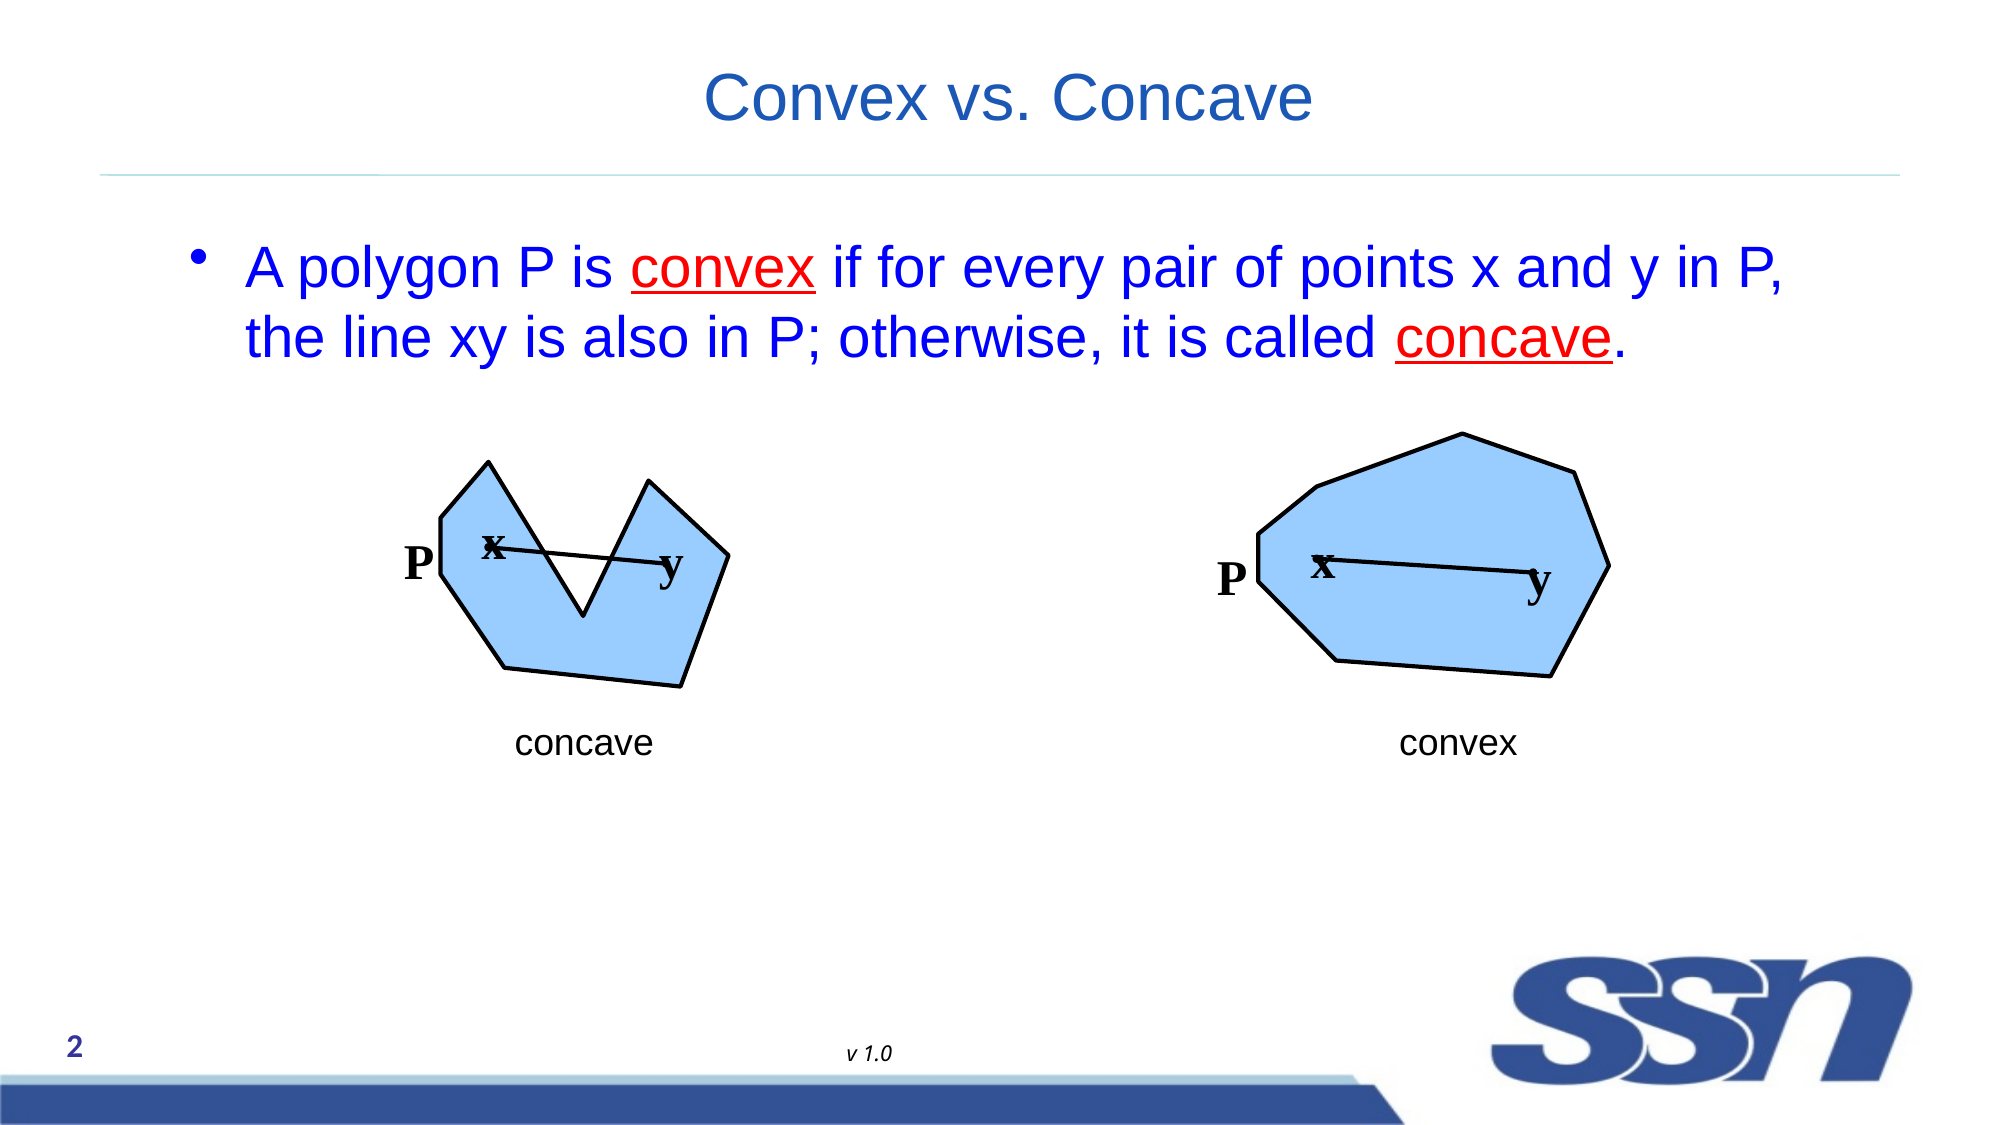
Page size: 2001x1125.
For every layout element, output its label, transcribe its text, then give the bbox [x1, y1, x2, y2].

title Convex vs. Concave [337, 50, 1663, 138]
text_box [380, 461, 729, 687]
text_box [1184, 433, 1610, 677]
list A polygon P is convex if for every pair of points x and y in P, the line xy is also in P; otherwise, it is called concave. [173, 221, 1827, 1003]
text_box convex [1384, 710, 1533, 771]
text_box concave [499, 710, 669, 771]
picture [0, 913, 2000, 1125]
